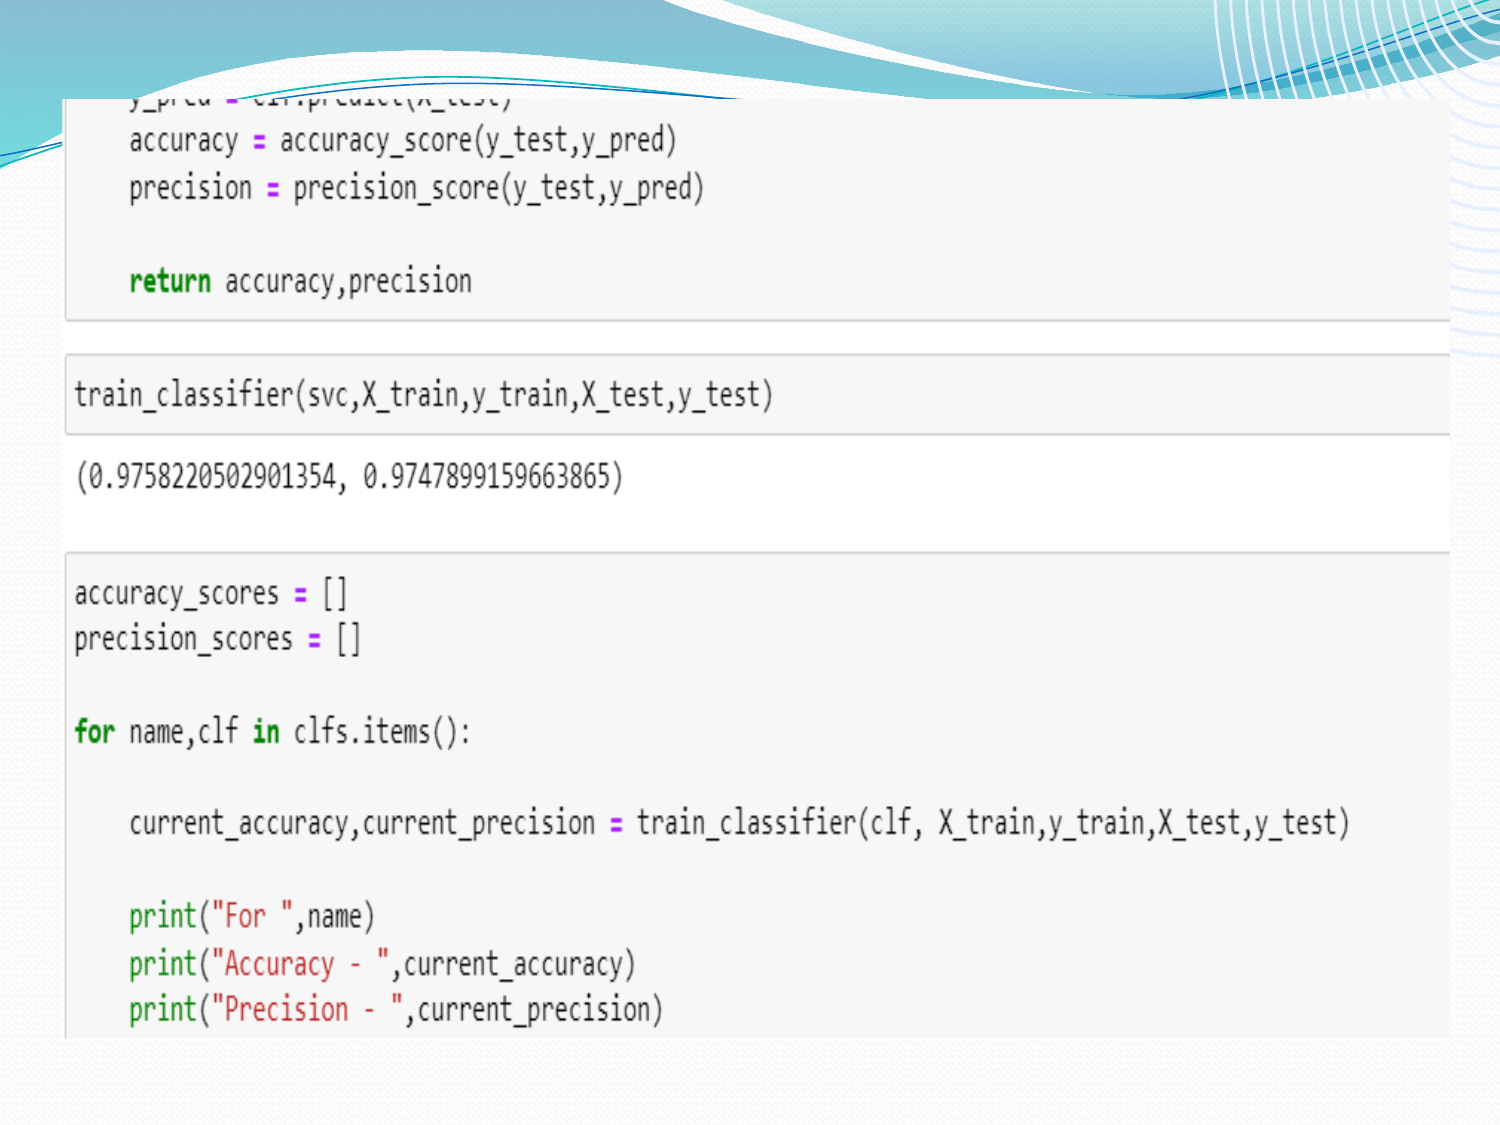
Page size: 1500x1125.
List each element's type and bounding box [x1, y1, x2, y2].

picture [62, 99, 1451, 1038]
